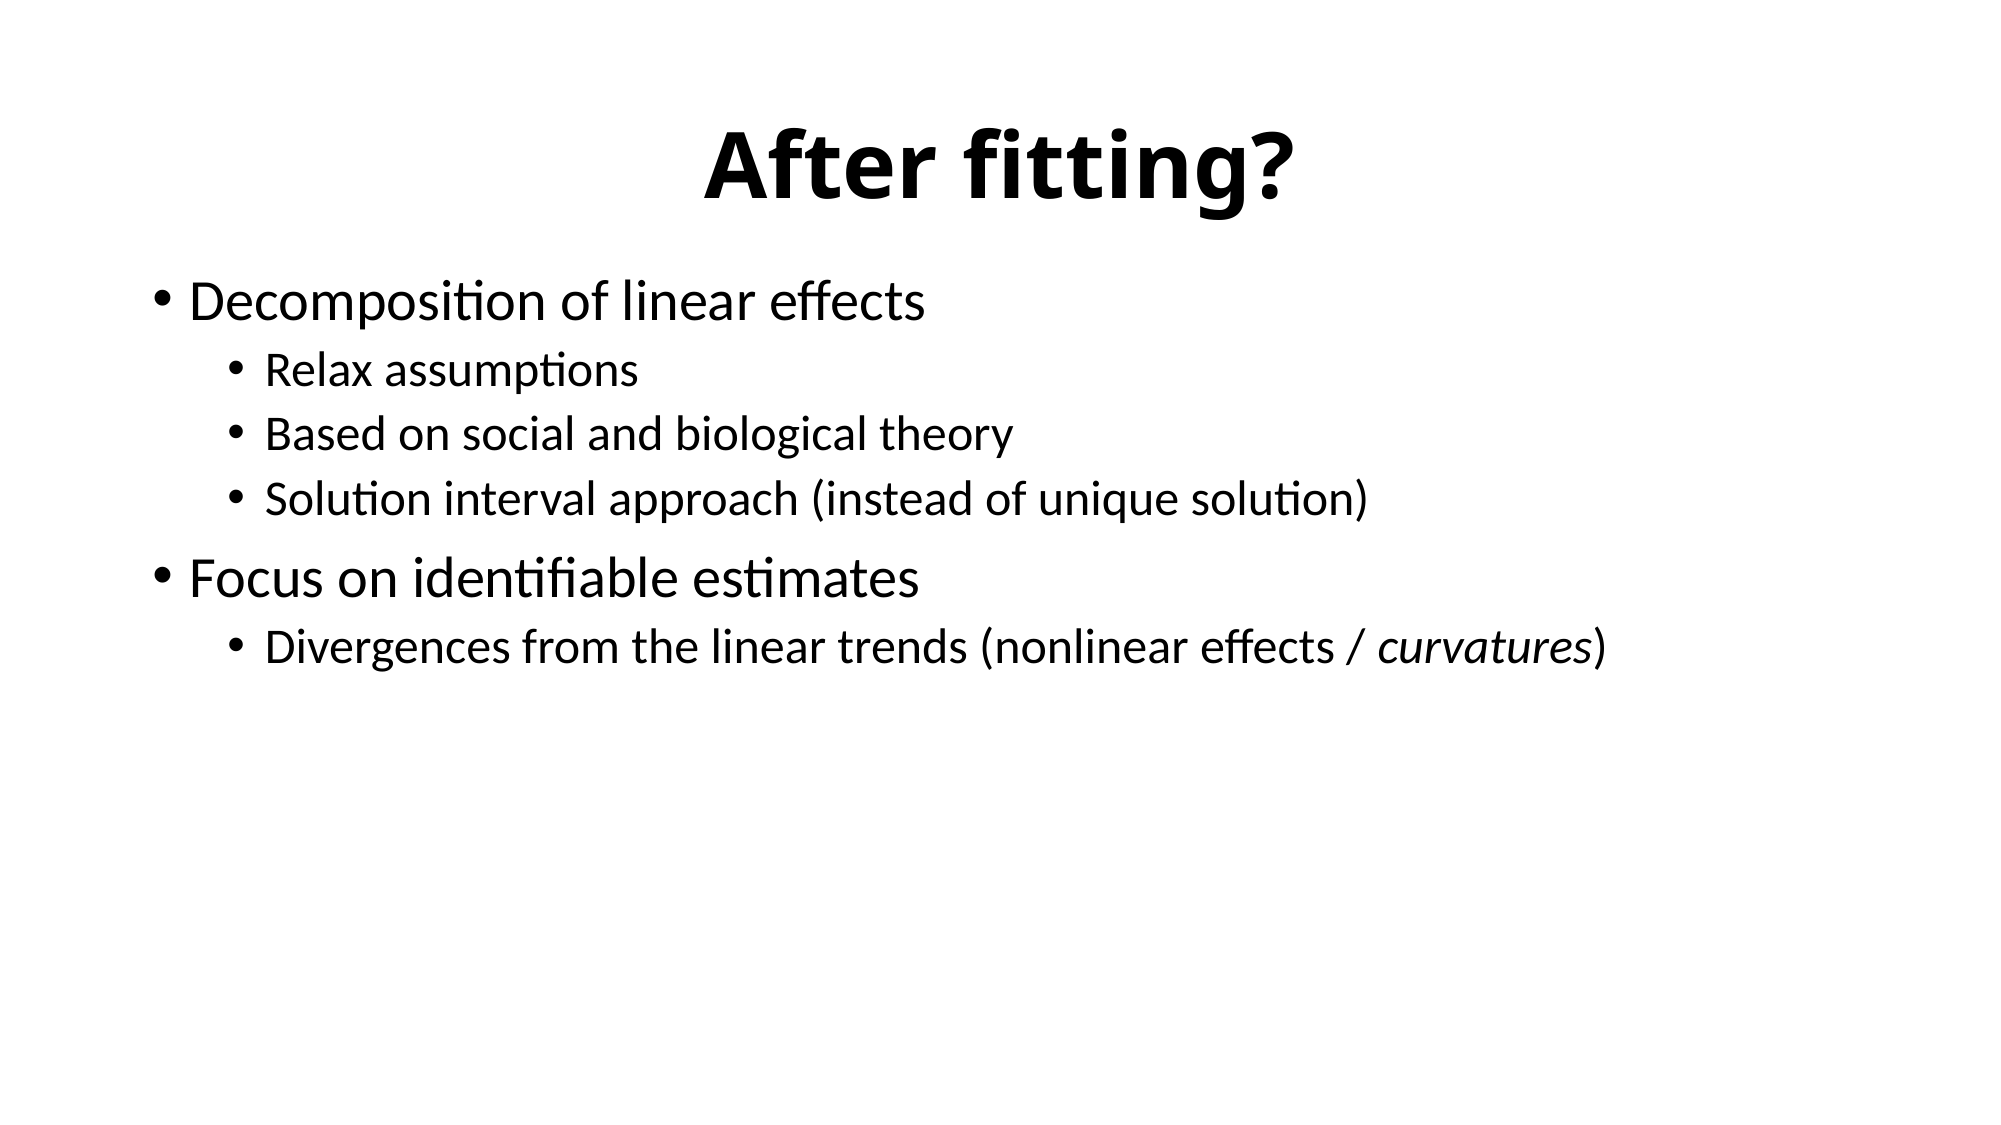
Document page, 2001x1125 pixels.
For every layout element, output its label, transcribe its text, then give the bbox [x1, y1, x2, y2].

title After fitting? [137, 59, 1863, 262]
list Decomposition of linear effects Relax assumptions Based on social and biological theory Solution interval approach (instead of unique solution) Focus on identifiable estimates Divergences from the linear trends (nonlinear effects / curvatures) [137, 262, 1863, 1094]
